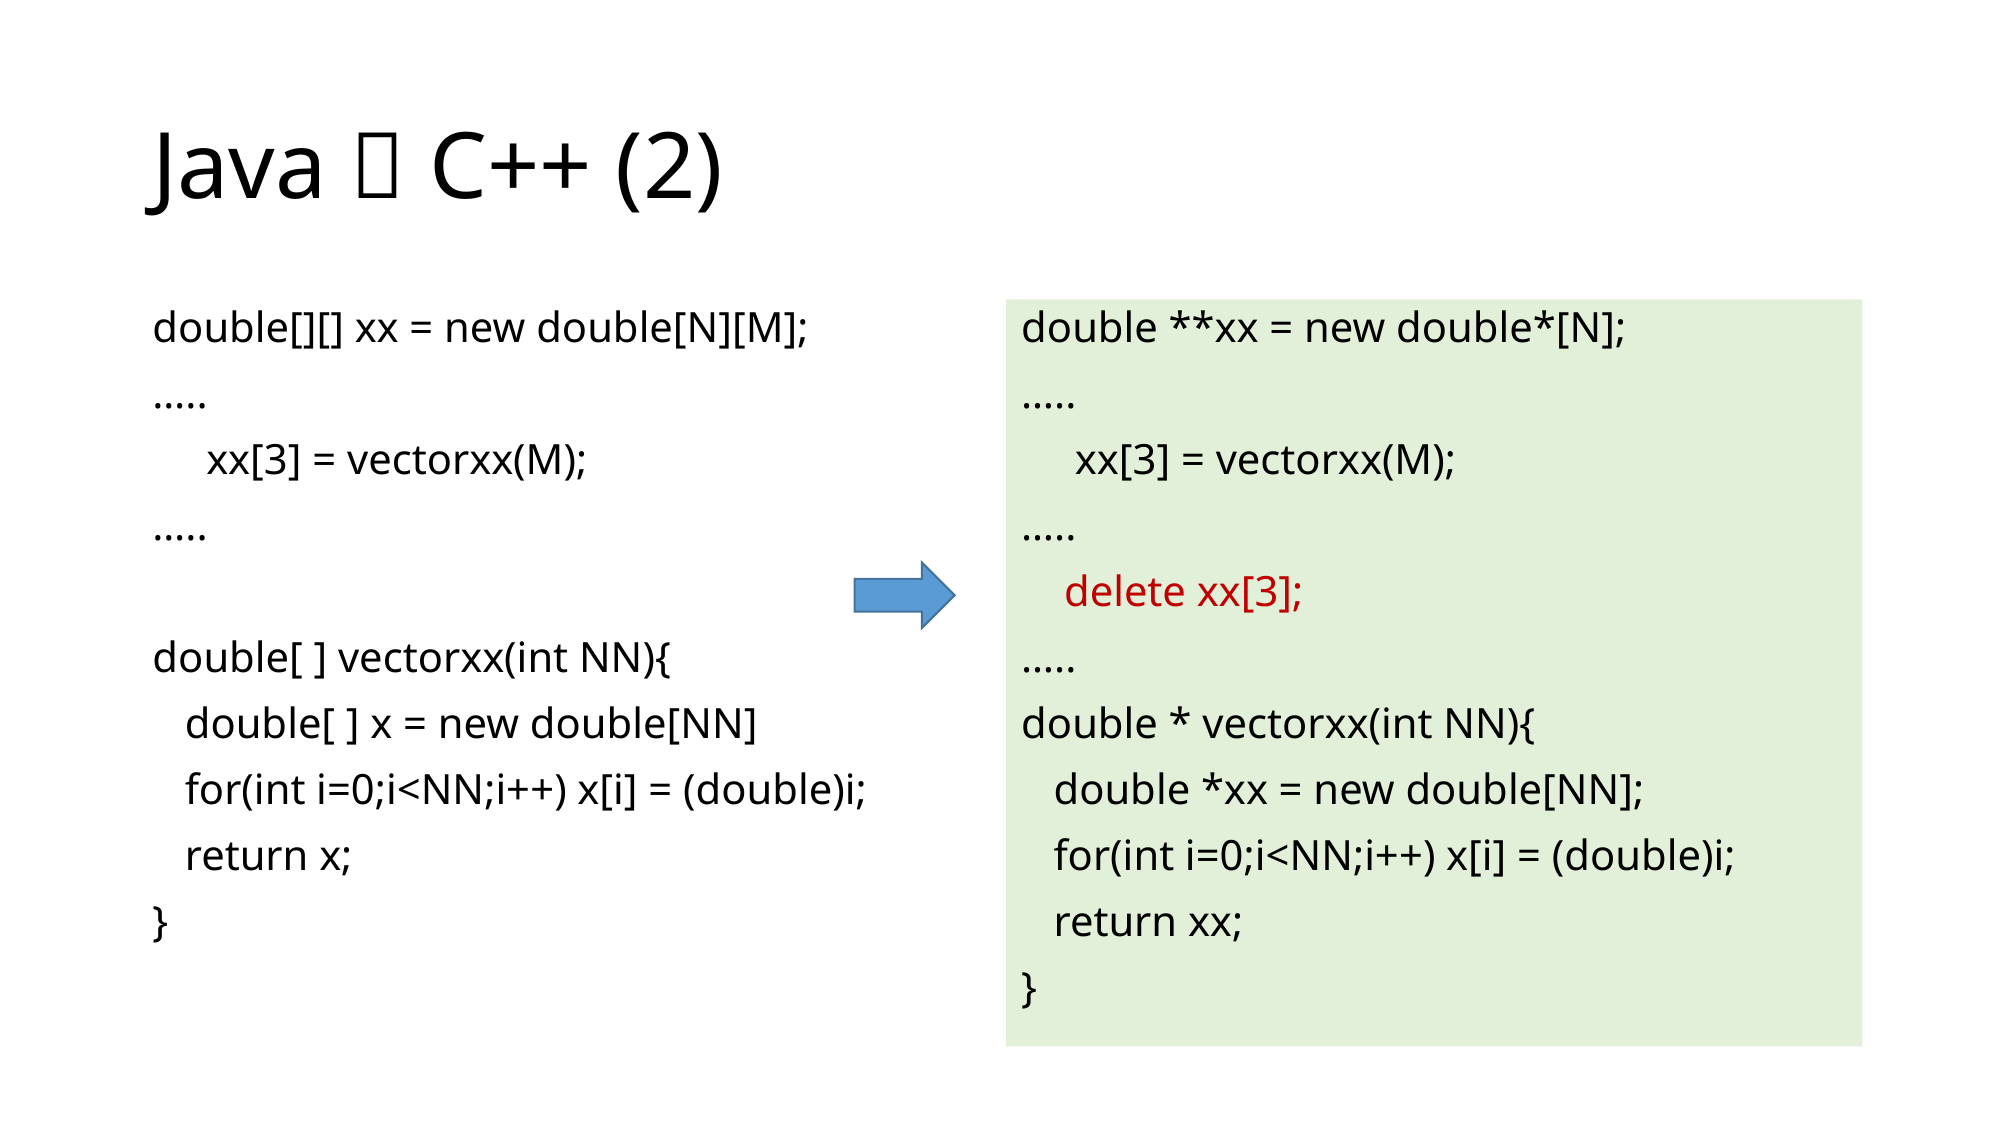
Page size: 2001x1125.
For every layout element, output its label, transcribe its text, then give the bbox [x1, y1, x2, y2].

list double[][] xx = new double[N][M]; ….. xx[3] = vectorxx(M); ….. double[ ] vectorxx(int NN){ double[ ] x = new double[NN] for(int i=0;i<NN;i++) x[i] = (double)i; return x; } [137, 299, 994, 1014]
text_box double **xx = new double*[N]; ….. xx[3] = vectorxx(M); ….. delete xx[3]; ….. double * vectorxx(int NN){ double *xx = new double[NN]; for(int i=0;i<NN;i++) x[i] = (double)i; return xx; } [1006, 299, 1863, 1047]
title Java  C++ (2) [137, 59, 1863, 278]
text_box [853, 560, 957, 631]
